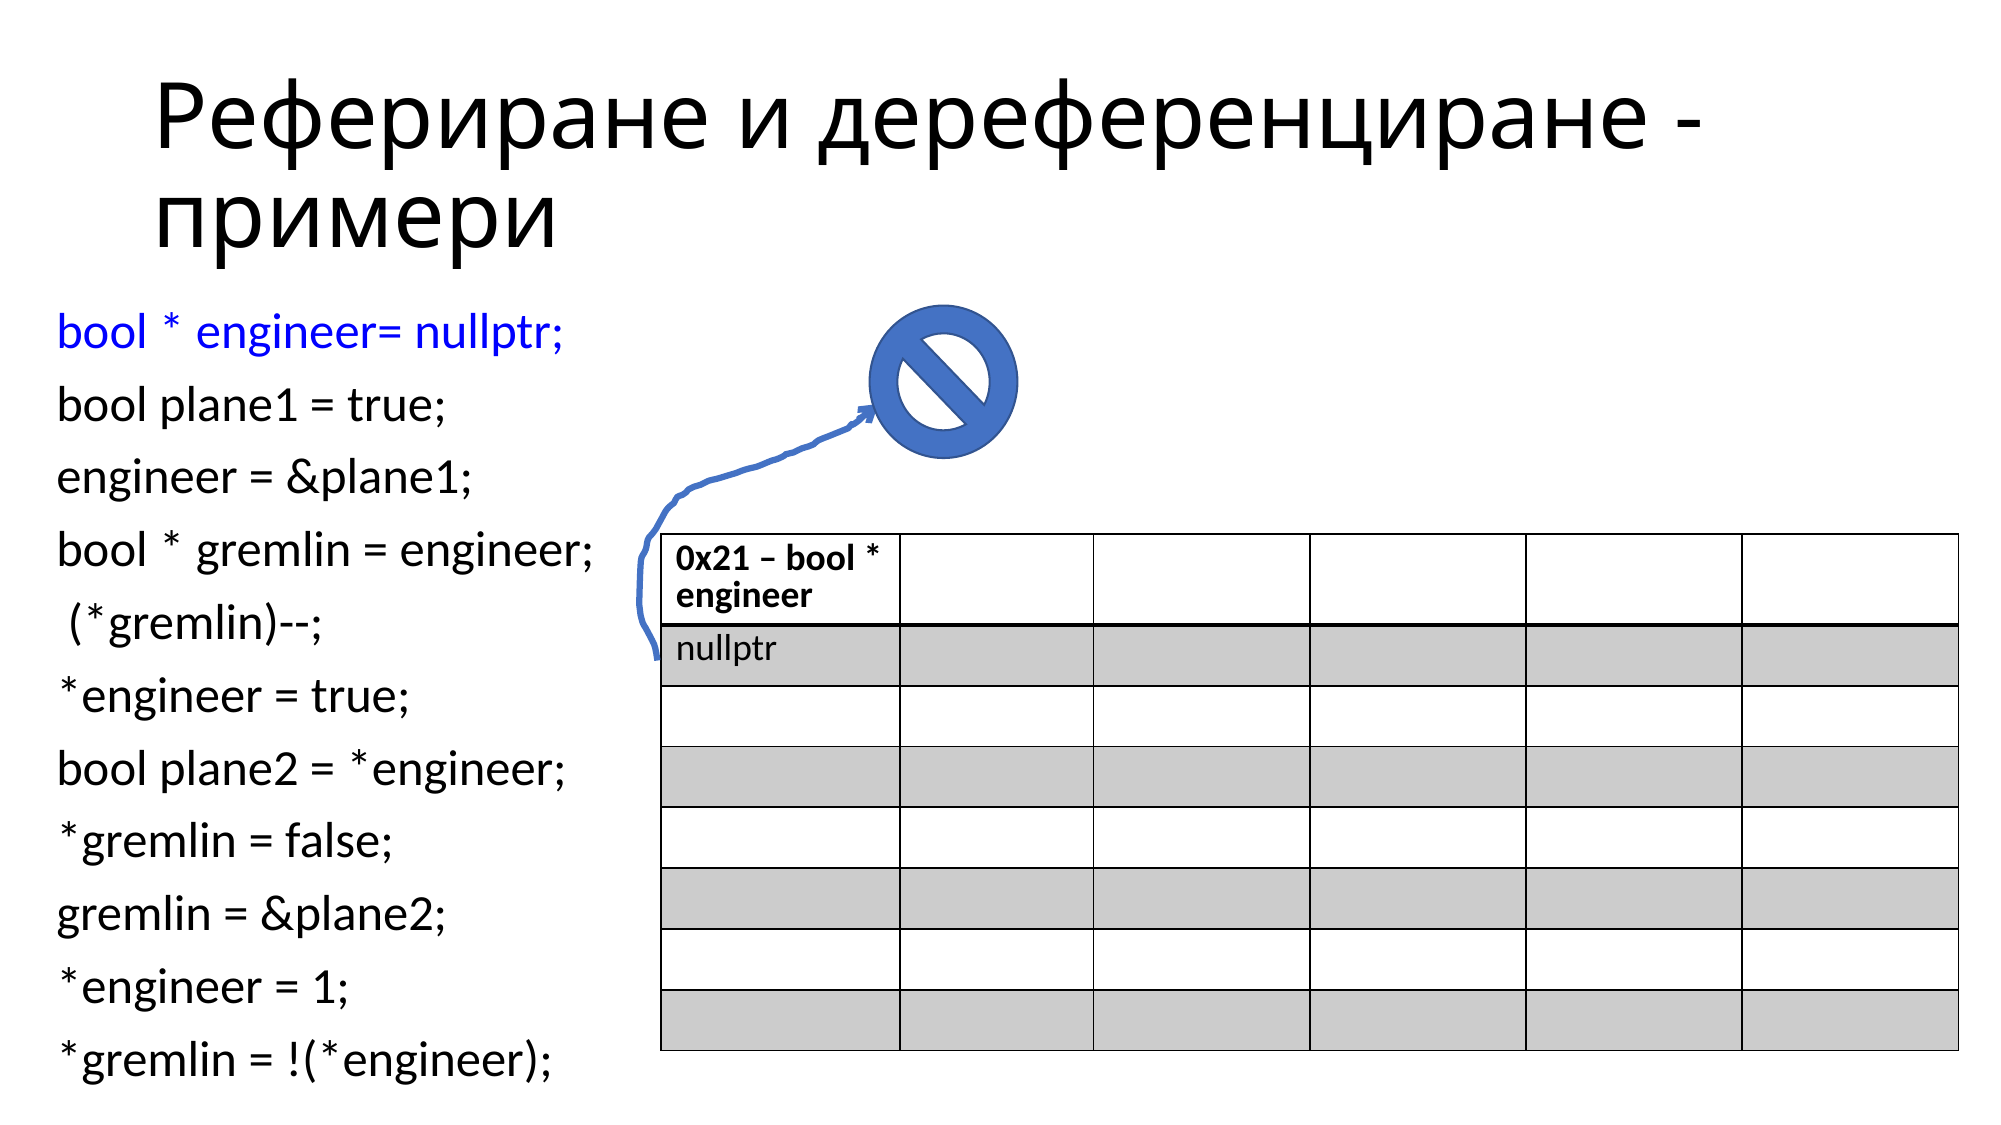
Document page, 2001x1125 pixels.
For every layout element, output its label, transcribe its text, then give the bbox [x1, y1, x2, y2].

table_cell [1527, 687, 1741, 746]
title Рефериране и дереференциране - примери [137, 59, 1863, 278]
text_box [868, 304, 1019, 460]
table_cell nullptr [662, 627, 899, 685]
table_cell [1743, 991, 1958, 1050]
table_header [1311, 535, 1525, 623]
table_header [901, 535, 1093, 623]
table_cell [1527, 991, 1741, 1050]
table_cell [1311, 627, 1525, 685]
table_cell [1094, 991, 1309, 1050]
table_cell [901, 808, 1093, 867]
table_cell [1743, 627, 1958, 685]
table_cell [1094, 930, 1309, 989]
table_cell [1743, 930, 1958, 989]
table_cell [1743, 687, 1958, 746]
table_cell [1527, 747, 1741, 806]
table_cell [1311, 747, 1525, 806]
table_header 0x21 – bool * engineer [691, 535, 899, 623]
table_cell [901, 687, 1093, 746]
table_cell [901, 930, 1093, 989]
table_cell [1527, 627, 1741, 685]
table_cell [662, 747, 899, 806]
table_cell [1311, 930, 1525, 989]
table_header [1094, 535, 1309, 623]
table_cell [662, 991, 899, 1050]
table_cell [901, 627, 1093, 685]
table_cell [1527, 808, 1741, 867]
text_box [639, 407, 874, 661]
table_cell [1094, 687, 1309, 746]
table_cell [1527, 869, 1741, 928]
table_cell [1094, 808, 1309, 867]
table_cell [1094, 747, 1309, 806]
table_cell [662, 930, 899, 989]
table_cell [1094, 869, 1309, 928]
table_header [1743, 535, 1958, 623]
table_cell [1311, 808, 1525, 867]
table_cell [1311, 687, 1525, 746]
list bool * engineer= nullptr; bool plane1 = true; engineer = &plane1; bool * gremlin = engineer; (*gremlin)--; *engineer = true; bool plane2 = *engineer; *gremlin = false; gremlin = &plane2; *engineer = 1; *gremlin = !(*engineer); [41, 297, 1981, 1125]
table_cell [1743, 747, 1958, 806]
table_cell [1311, 869, 1525, 928]
table_cell [662, 808, 899, 867]
table_cell [662, 869, 899, 928]
table_cell [1743, 869, 1958, 928]
table_cell [1527, 930, 1741, 989]
table_cell [1094, 627, 1309, 685]
table_cell [901, 991, 1093, 1050]
table_cell [901, 747, 1093, 806]
table_cell [662, 687, 899, 746]
table_cell [1311, 991, 1525, 1050]
table_cell [1743, 808, 1958, 867]
table_cell [901, 869, 1093, 928]
table_header [1527, 535, 1741, 623]
